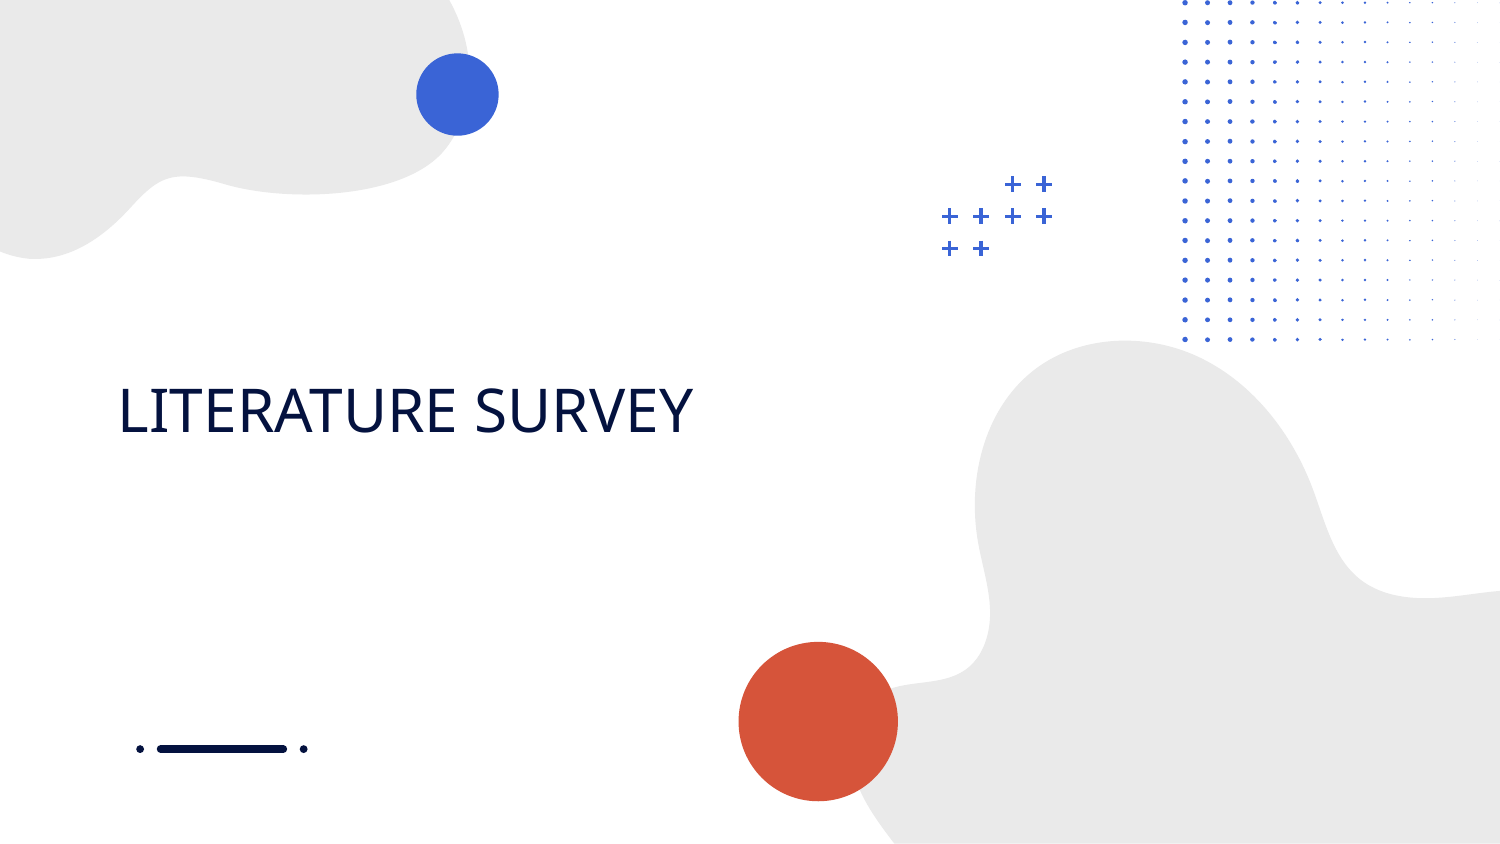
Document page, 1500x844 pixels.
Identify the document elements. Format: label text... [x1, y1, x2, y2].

title LITERATURE SURVEY [102, 356, 854, 440]
